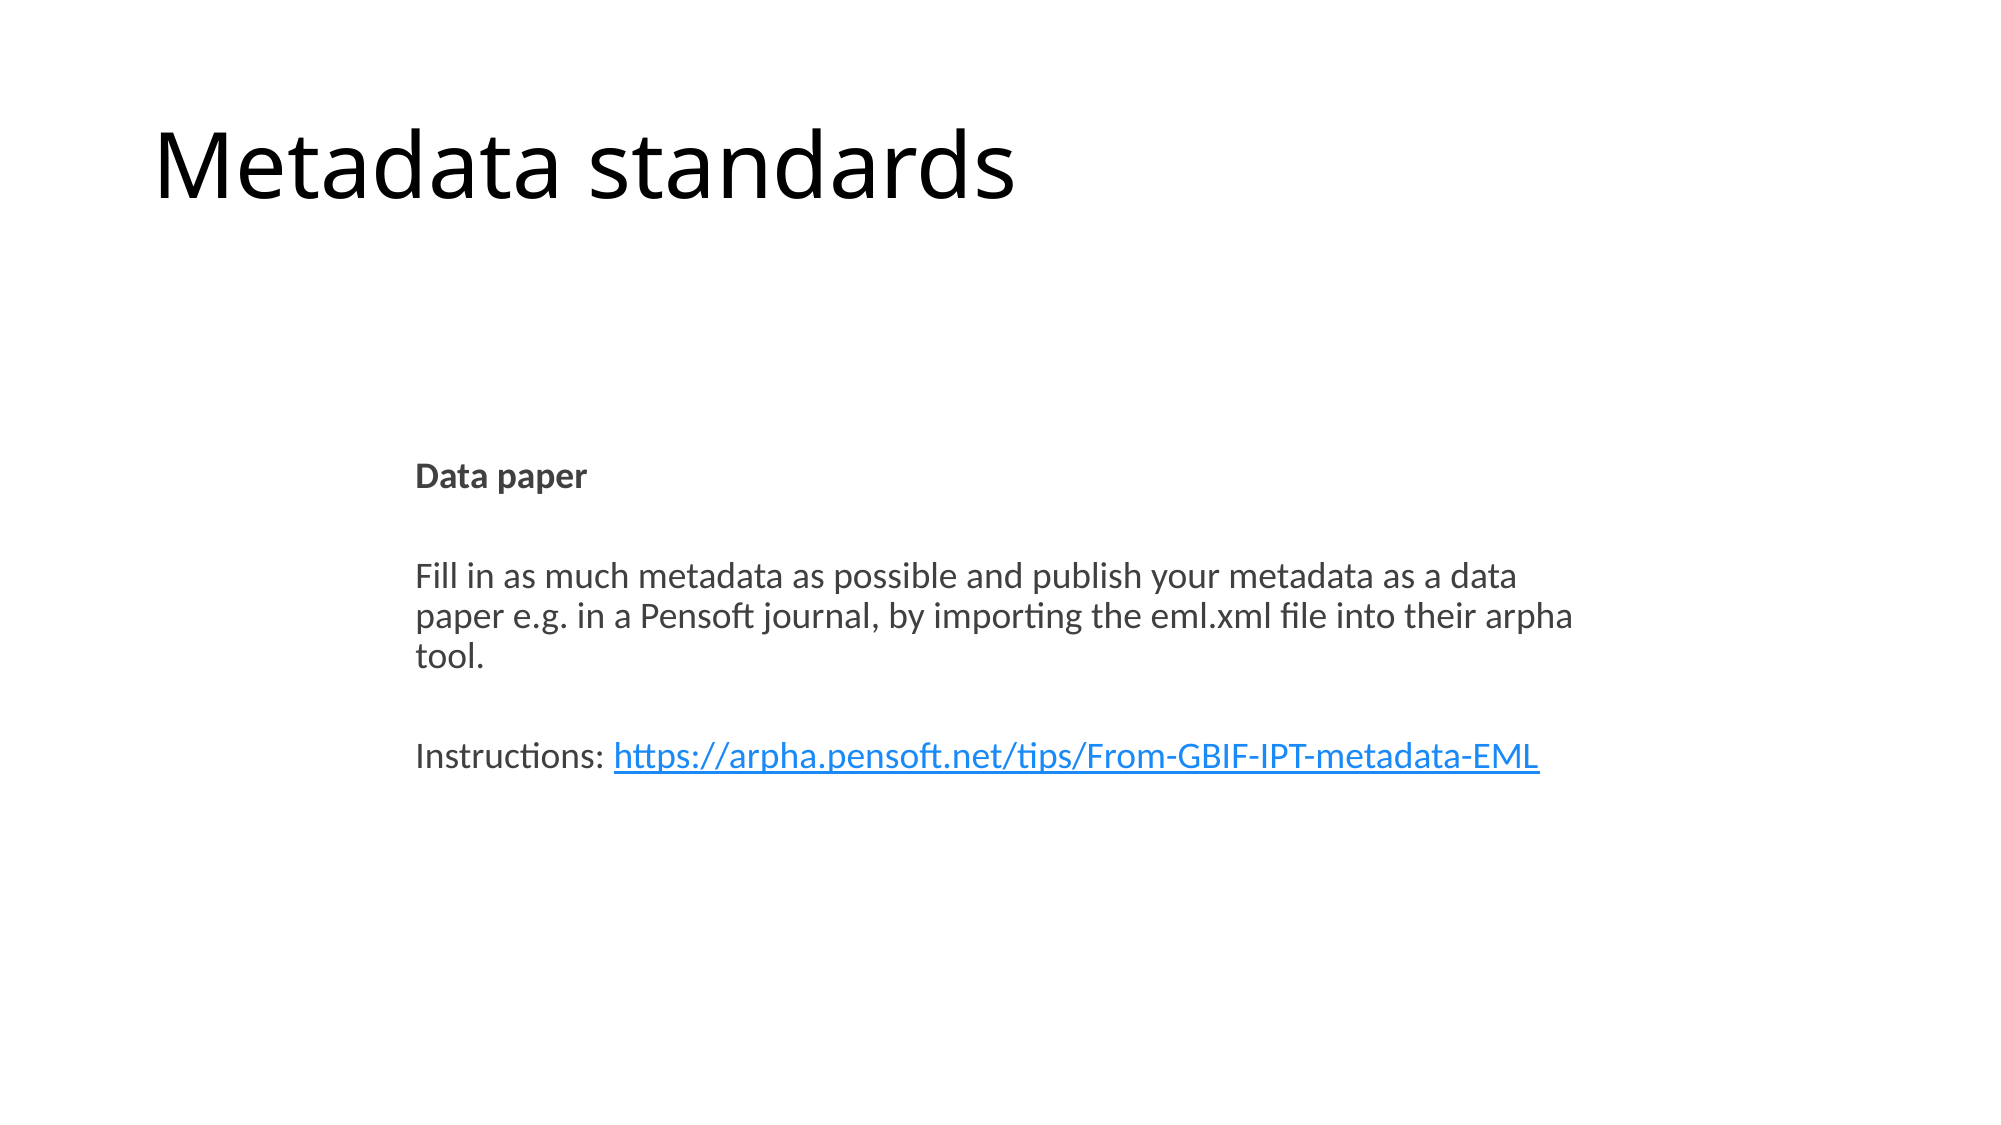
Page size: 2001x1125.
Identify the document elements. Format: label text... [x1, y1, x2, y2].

text_box Data paper Fill in as much metadata as possible and publish your metadata as a data paper e.g. in a Pensoft journal, by importing the eml.xml file into their arpha tool. Instructions: https://arpha.pensoft.net/tips/From-GBIF-IPT-metadata-EML [375, 448, 1604, 976]
title Metadata standards [137, 59, 1863, 278]
